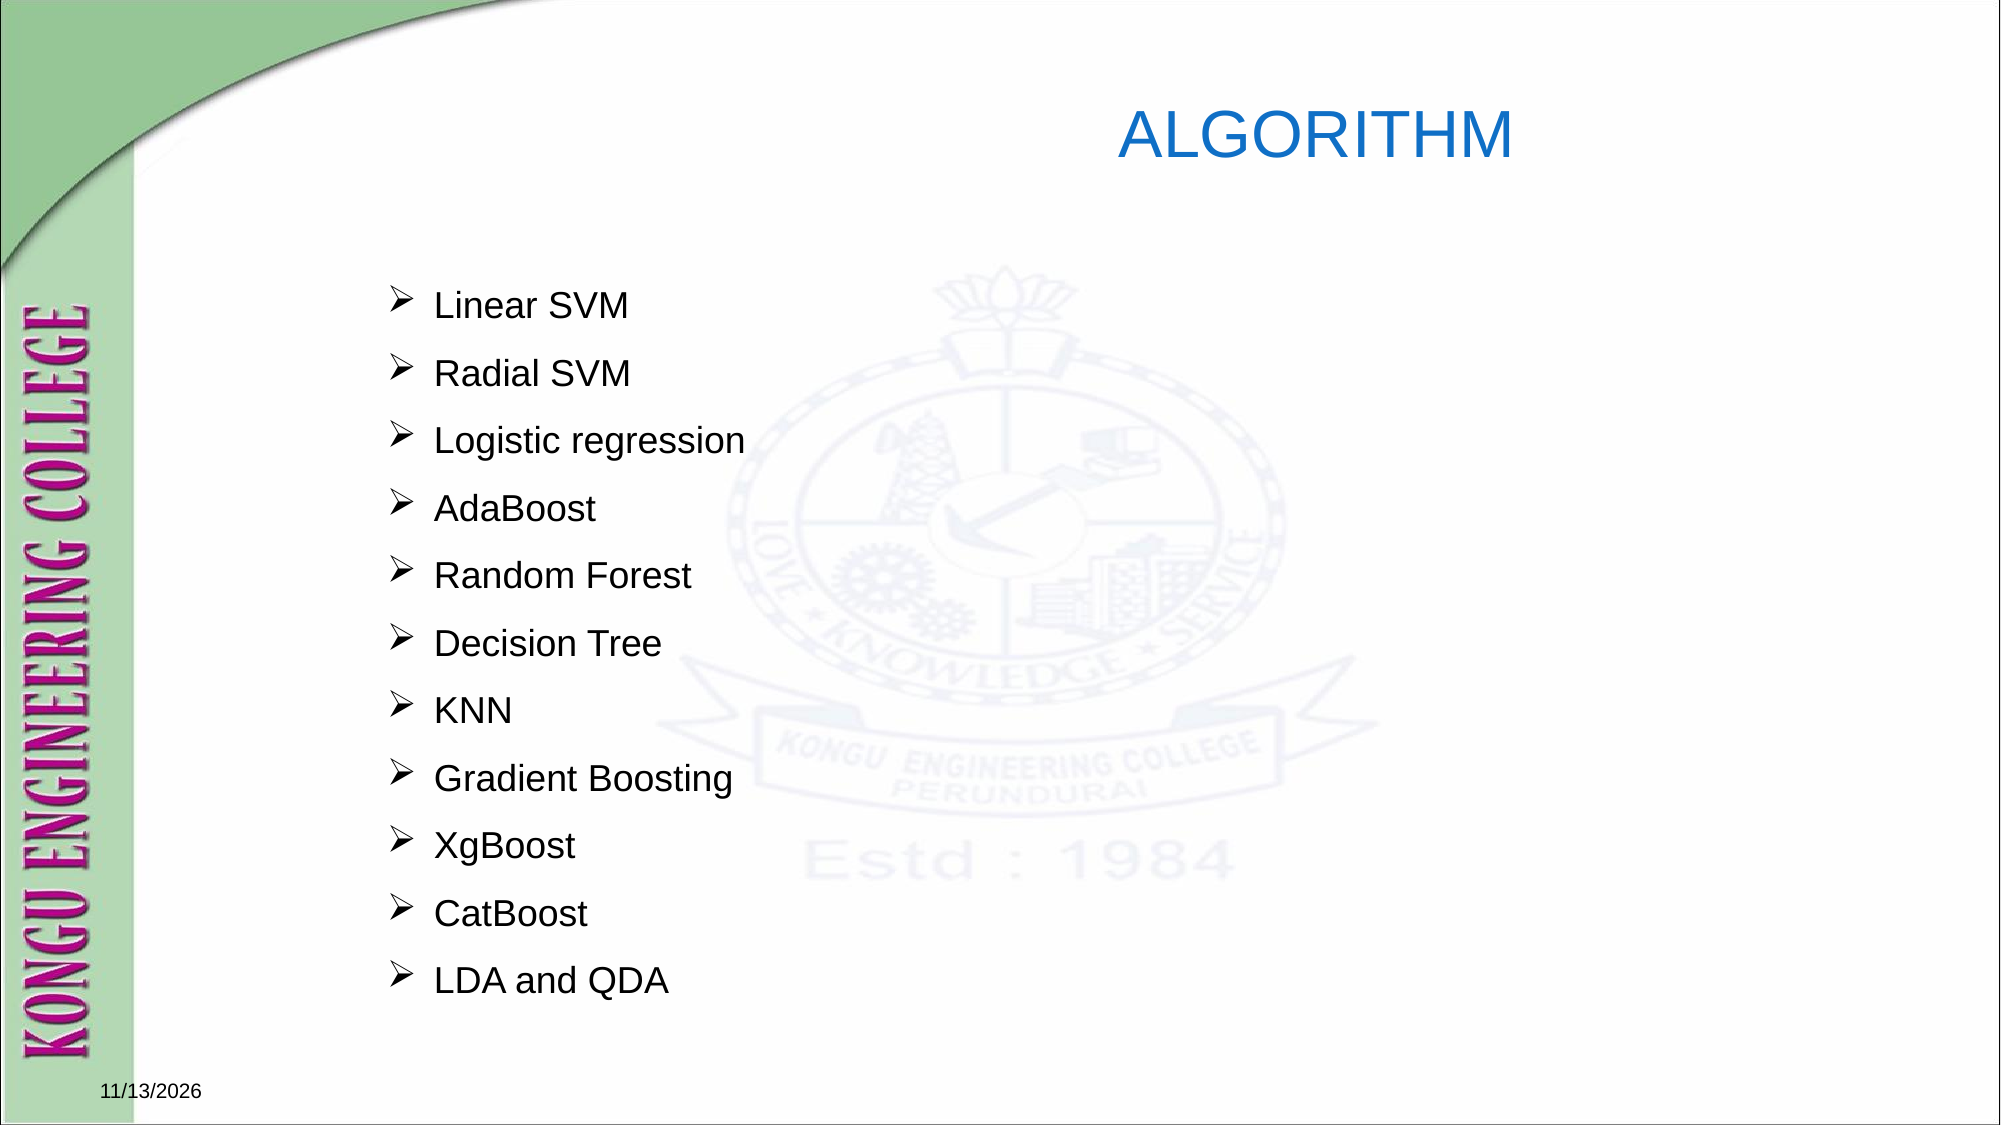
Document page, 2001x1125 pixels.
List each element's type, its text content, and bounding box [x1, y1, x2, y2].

text_box ALGORITHM [503, 83, 1612, 179]
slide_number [99, 1042, 567, 1103]
text_box Linear SVM Radial SVM Logistic regression AdaBoost Random Forest Decision Tree KNN Gradient Boosting XgBoost CatBoost LDA and QDA [297, 251, 1966, 1009]
picture [0, 0, 2001, 1125]
